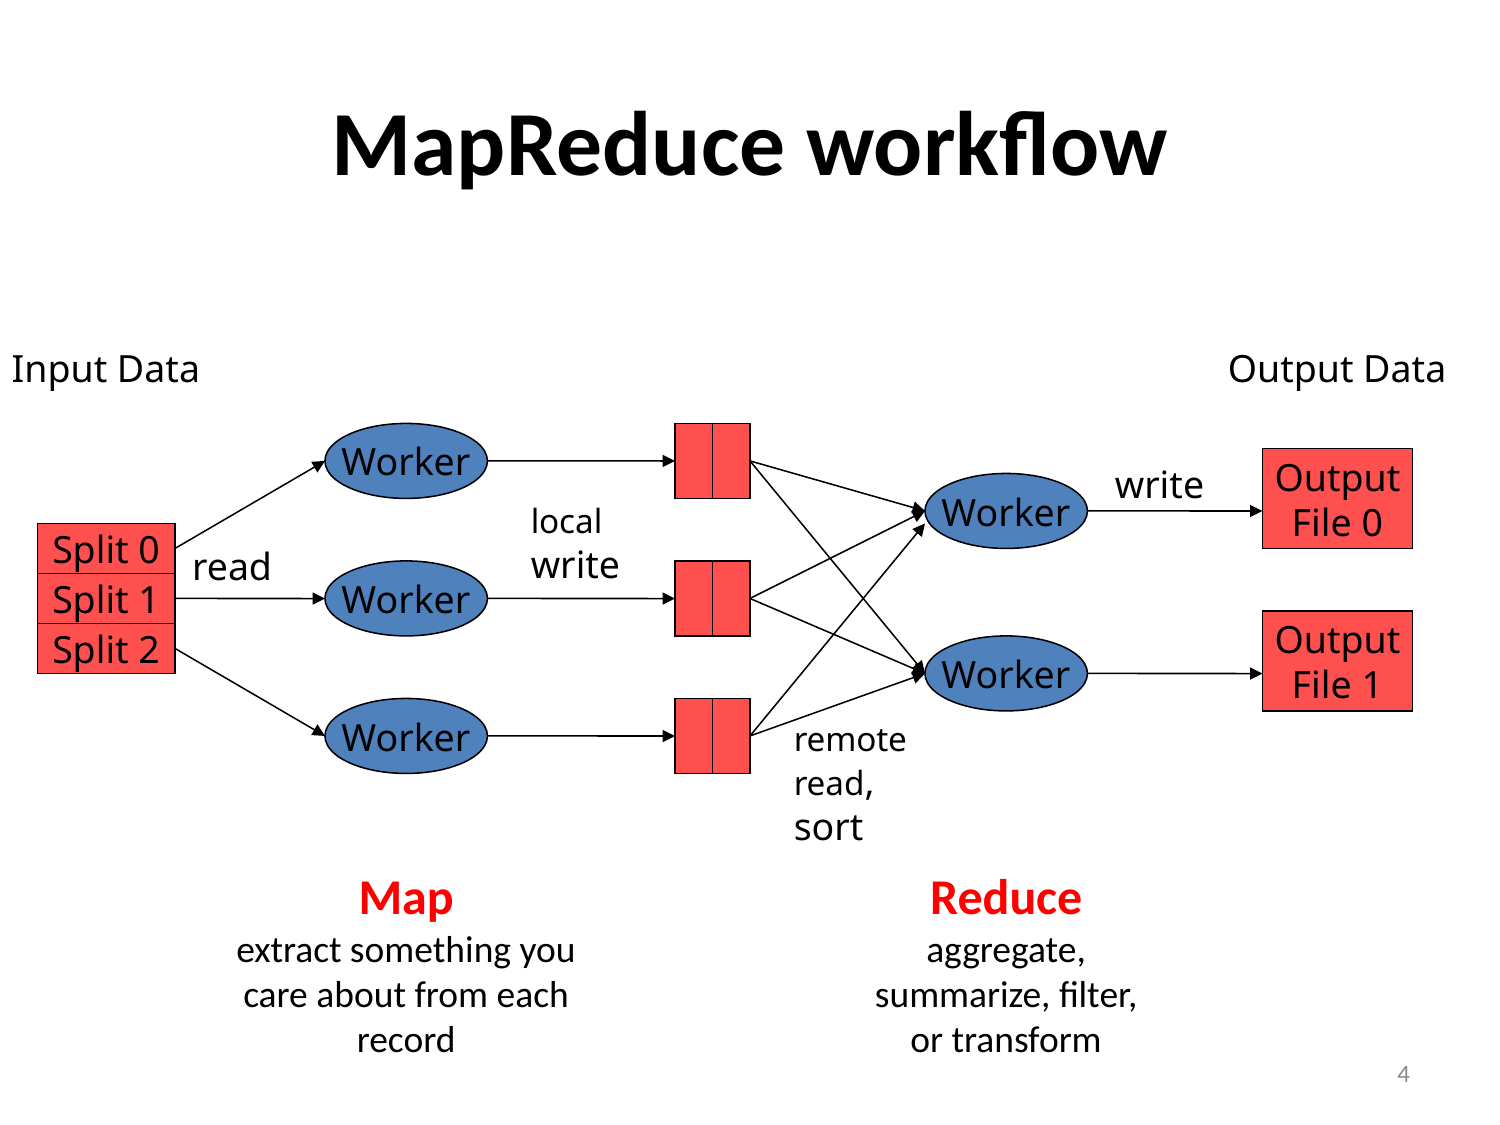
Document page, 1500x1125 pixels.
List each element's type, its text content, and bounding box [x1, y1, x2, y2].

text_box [487, 423, 751, 774]
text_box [37, 523, 176, 674]
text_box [931, 473, 1082, 712]
text_box Output Data [1213, 338, 1462, 398]
text_box Reduce aggregate, summarize, filter, or transform [857, 857, 1155, 1068]
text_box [1087, 448, 1413, 712]
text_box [324, 423, 485, 774]
title MapReduce workflow [75, 45, 1425, 233]
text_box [174, 460, 326, 737]
text_box Input Data [0, 338, 216, 398]
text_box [749, 460, 927, 858]
text_box Map extract something you care about from each record [205, 857, 607, 1068]
slide_number 4 [1074, 1042, 1425, 1103]
